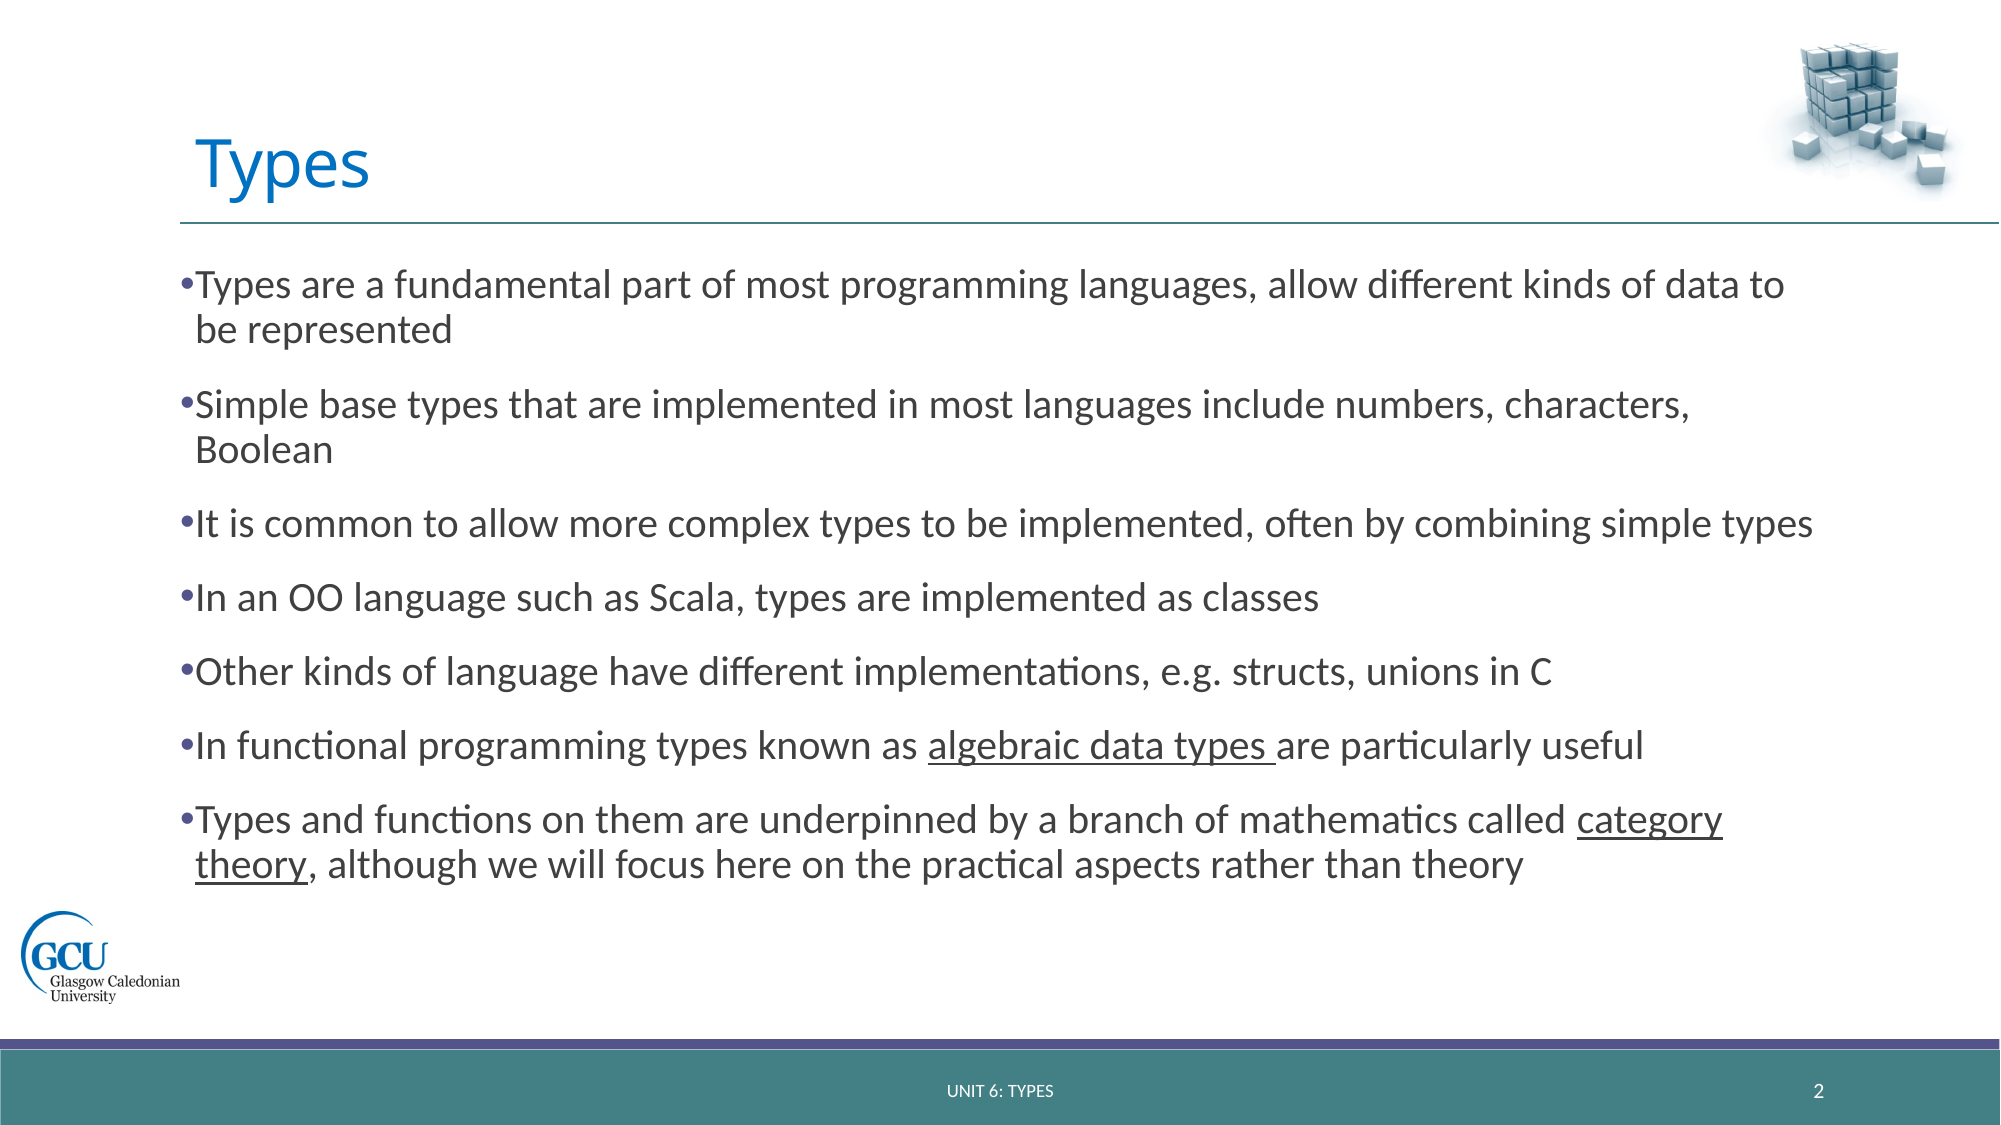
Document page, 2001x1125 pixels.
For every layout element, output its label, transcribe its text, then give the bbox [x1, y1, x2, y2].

slide_number 2 [1624, 1059, 1840, 1120]
list Types are a fundamental part of most programming languages, allow different kinds of data to be represented Simple base types that are implemented in most languages include numbers, characters, Boolean It is common to allow more complex types to be implemented, often by combining simple types In an OO language such as Scala, types are implemented as classes Other kinds of language have different implementations, e.g. structs, unions in C In functional programming types known as algebraic data types are particularly useful Types and functions on them are underpinned by a branch of mathematics called category theory, although we will focus here on the practical aspects rather than theory [180, 255, 1830, 1004]
picture [21, 911, 180, 1004]
footer unit 6: types [604, 1059, 1396, 1120]
title Types [180, 47, 1830, 209]
picture [1741, 21, 1996, 212]
